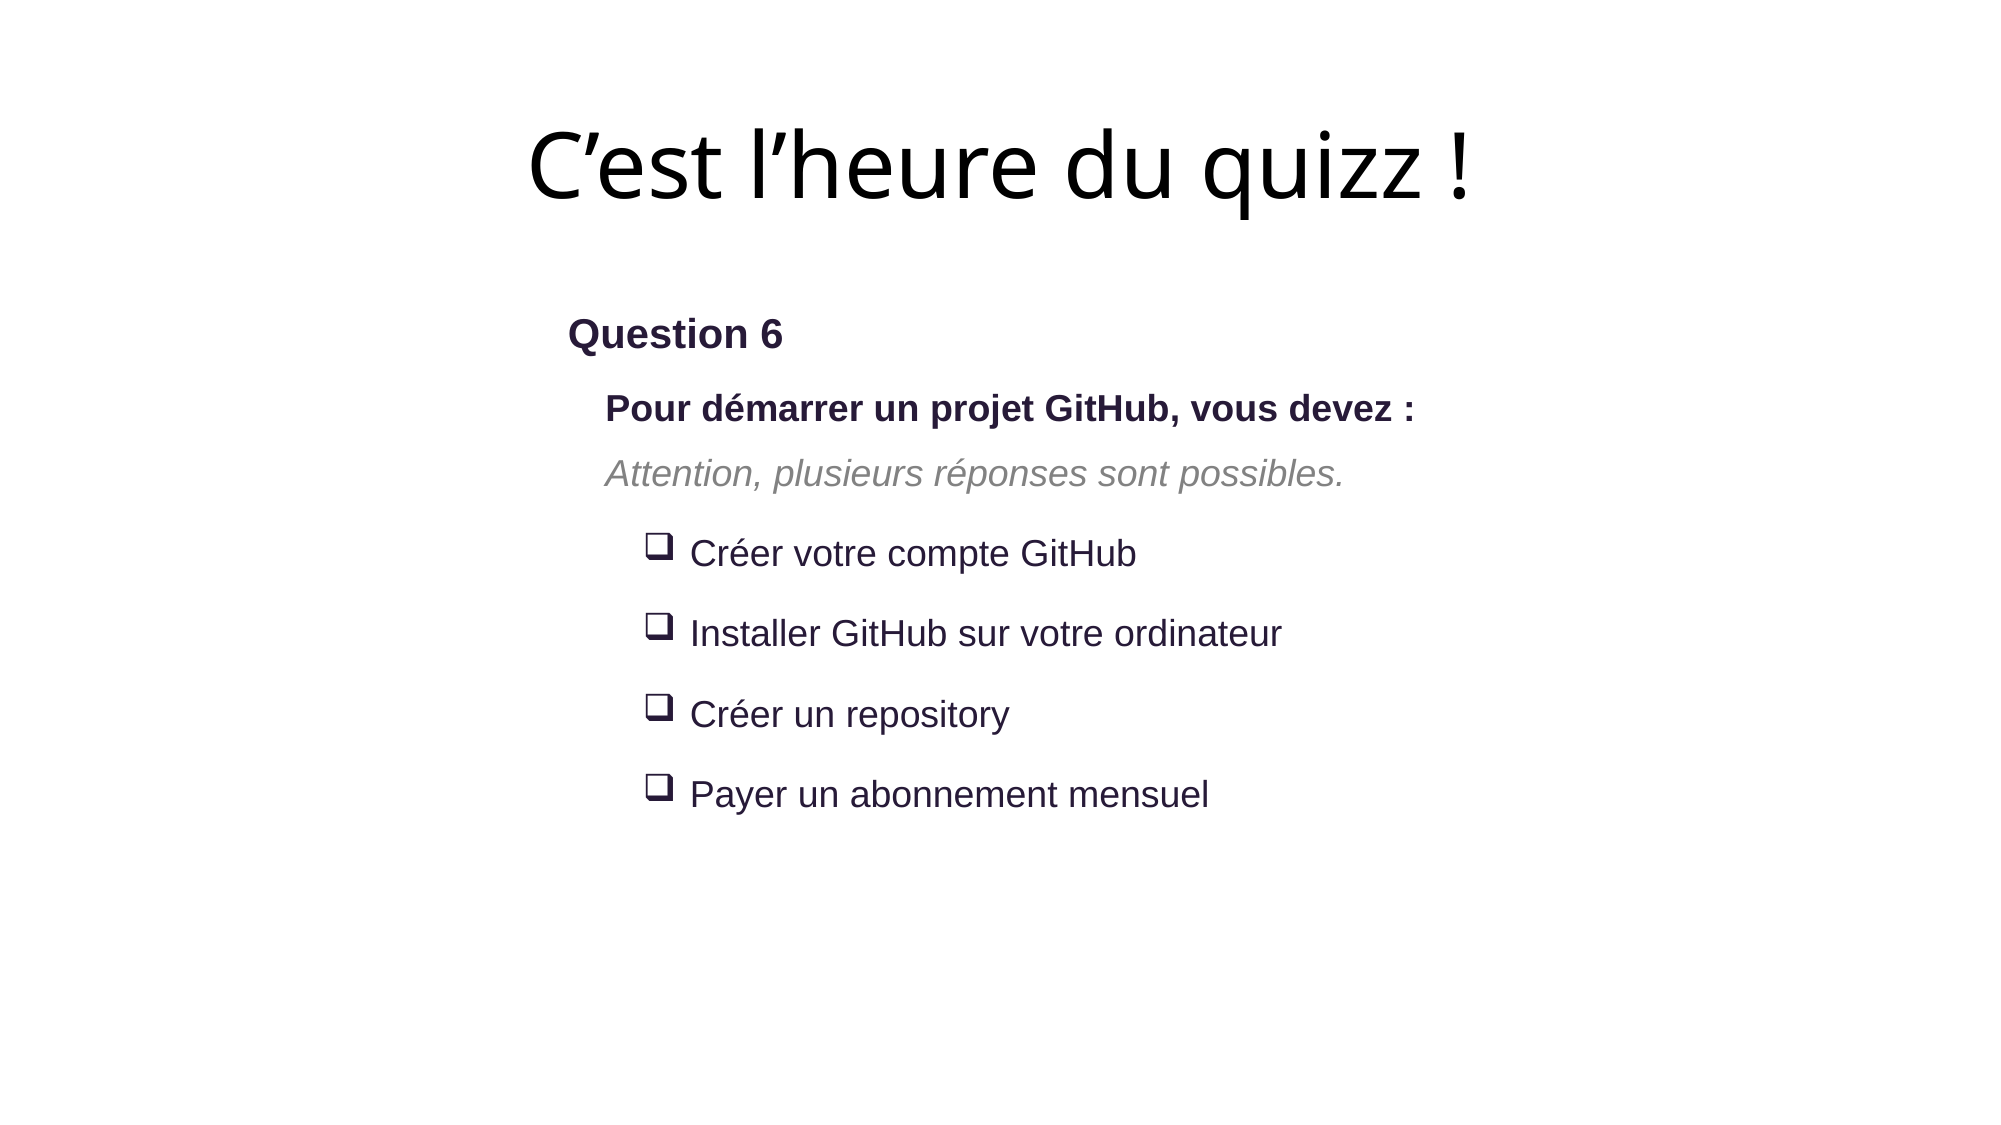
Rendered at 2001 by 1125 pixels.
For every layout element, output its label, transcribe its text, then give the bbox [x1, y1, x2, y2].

text_box Question 6 Pour démarrer un projet GitHub, vous devez : Attention, plusieurs réponses sont possibles. Créer votre compte GitHub Installer GitHub sur votre ordinateur Créer un repository Payer un abonnement mensuel [500, 296, 1500, 823]
title C’est l’heure du quizz ! [137, 59, 1863, 278]
